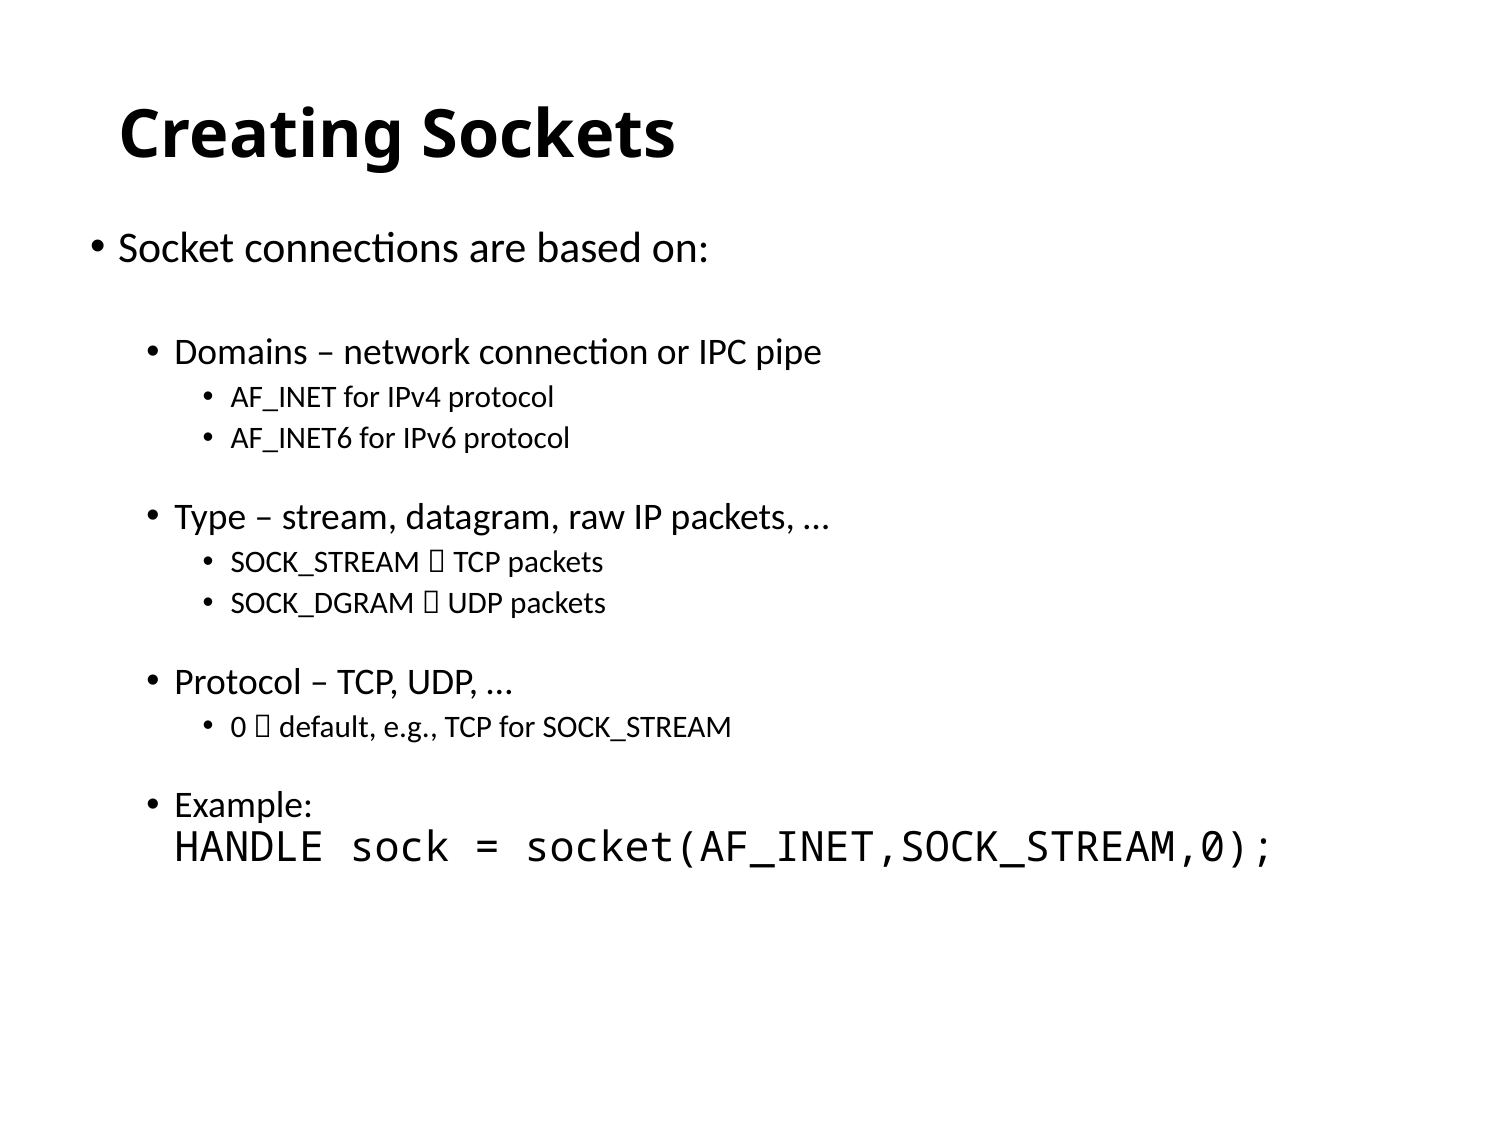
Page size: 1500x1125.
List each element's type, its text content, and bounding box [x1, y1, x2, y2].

list Socket connections are based on: Domains – network connection or IPC pipe AF_INET for IPv4 protocol AF_INET6 for IPv6 protocol Type – stream, datagram, raw IP packets, … SOCK_STREAM  TCP packets SOCK_DGRAM  UDP packets Protocol – TCP, UDP, … 0  default, e.g., TCP for SOCK_STREAM Example: HANDLE sock = socket(AF_INET,SOCK_STREAM,0); [75, 217, 1425, 1011]
title Creating Sockets [103, 59, 1397, 213]
